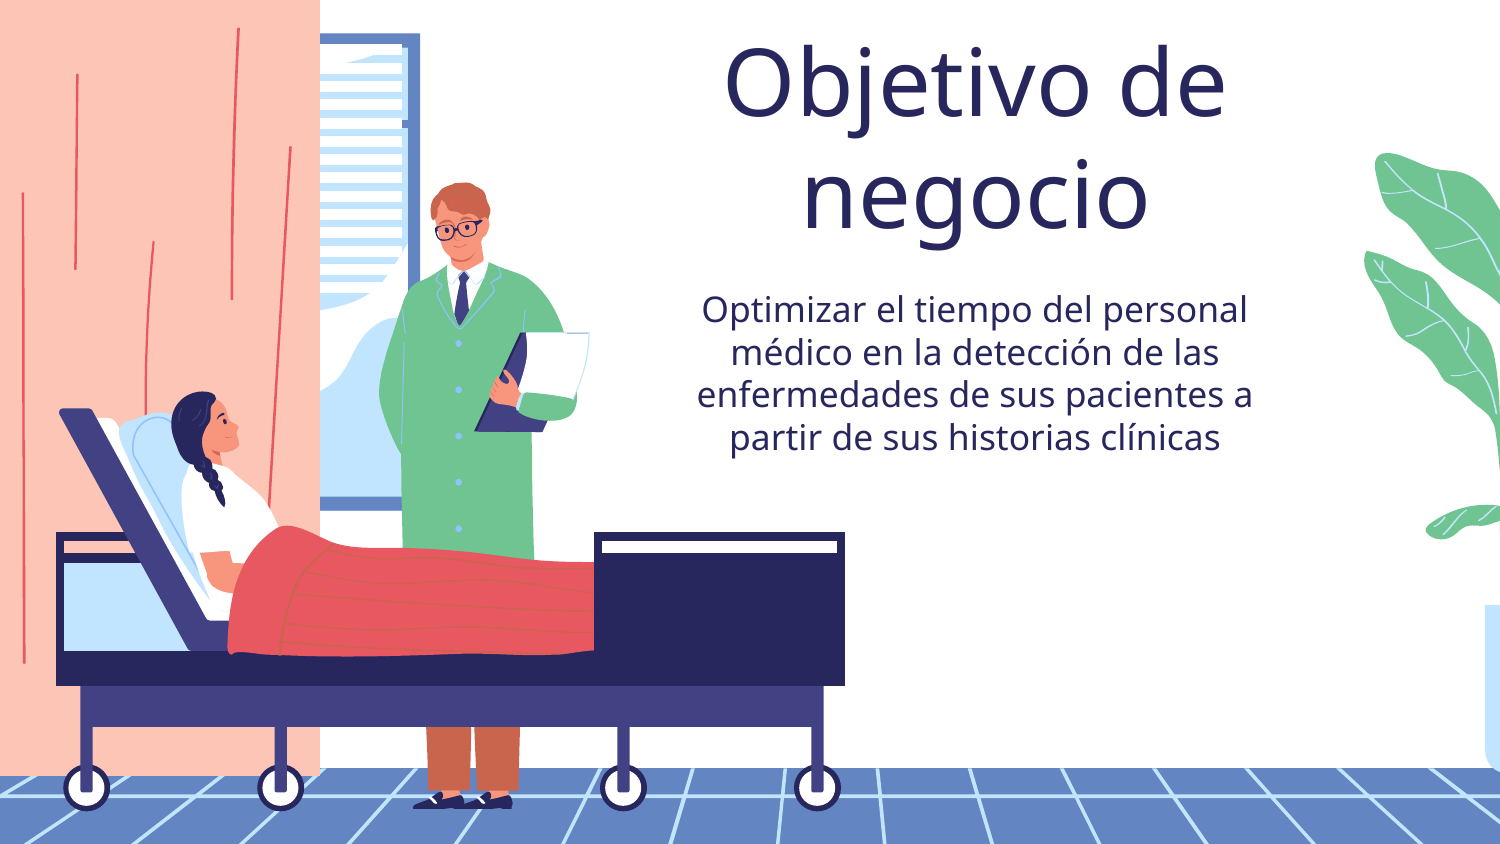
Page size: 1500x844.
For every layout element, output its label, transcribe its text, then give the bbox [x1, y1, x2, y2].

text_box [55, 391, 846, 812]
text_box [378, 182, 591, 389]
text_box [325, 33, 421, 389]
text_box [0, 0, 321, 777]
title Objetivo de negocio [632, 87, 1320, 182]
subtitle Optimizar el tiempo del personal médico en la detección de las enfermedades de sus pacientes a partir de sus historias clínicas [631, 270, 1319, 474]
